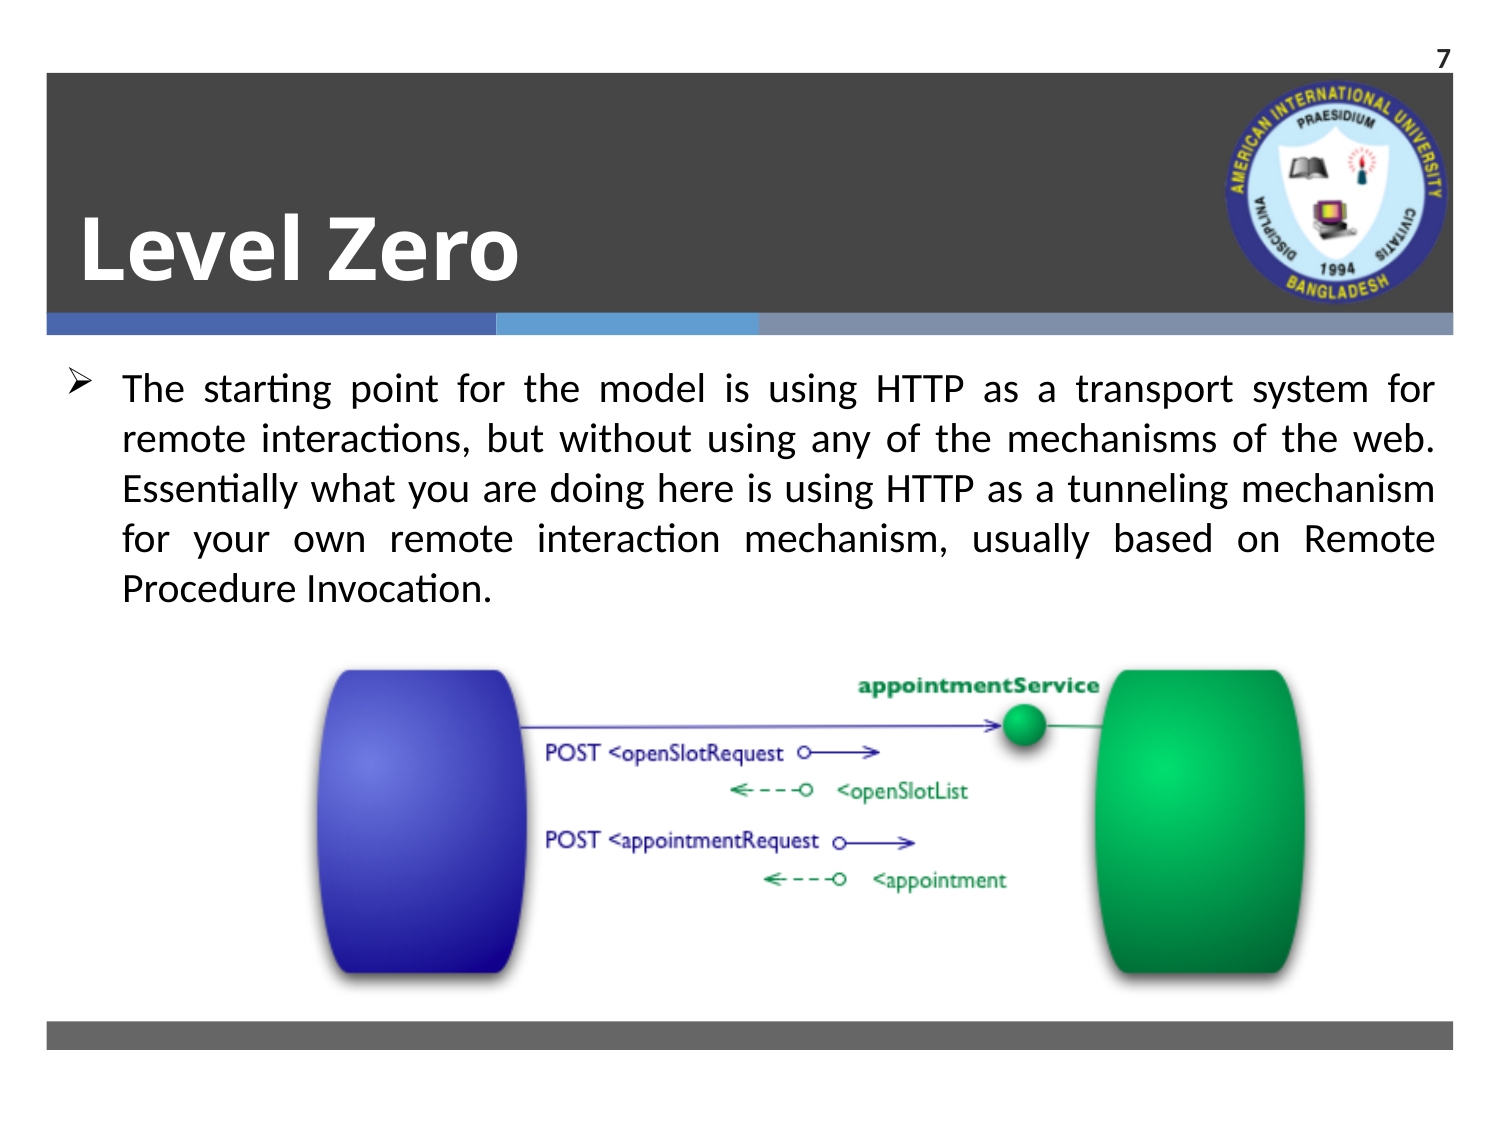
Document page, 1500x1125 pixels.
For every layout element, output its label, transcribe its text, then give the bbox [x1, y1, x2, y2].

title Level Zero [62, 127, 1210, 306]
text_box The starting point for the model is using HTTP as a transport system for remote interactions, but without using any of the mechanisms of the web. Essentially what you are doing here is using HTTP as a tunneling mechanism for your own remote interaction mechanism, usually based on Remote Procedure Invocation. [50, 353, 1452, 632]
slide_number 7 [1362, 27, 1466, 87]
picture [300, 660, 1323, 999]
picture [1220, 75, 1454, 310]
